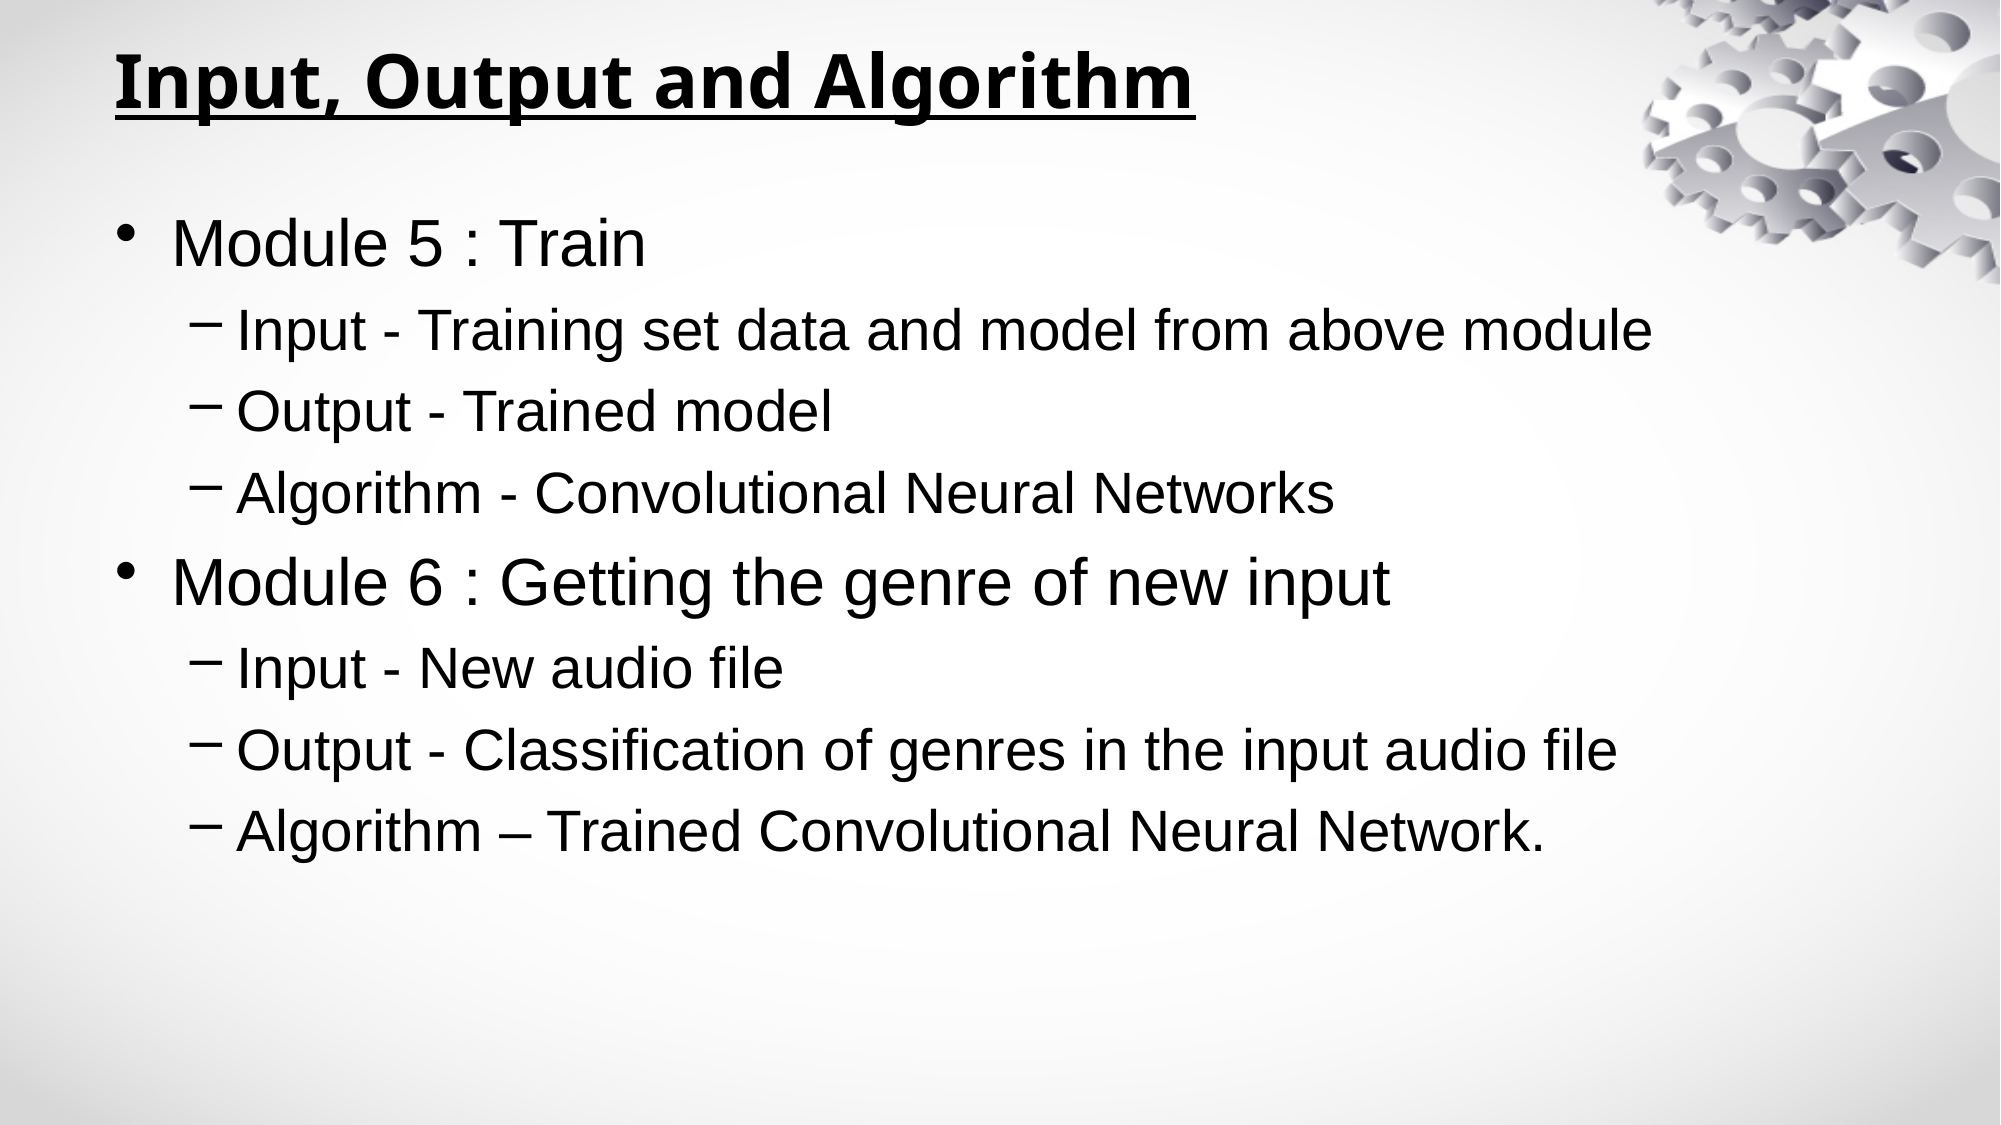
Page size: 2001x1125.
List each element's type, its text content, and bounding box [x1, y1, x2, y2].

title Input, Output and Algorithm [99, 30, 1901, 127]
list Module 5 : Train Input - Training set data and model from above module Output - Trained model Algorithm - Convolutional Neural Networks Module 6 : Getting the genre of new input Input - New audio file Output - Classification of genres in the input audio file Algorithm – Trained Convolutional Neural Network. [99, 192, 1901, 1006]
picture [0, 0, 2000, 1125]
